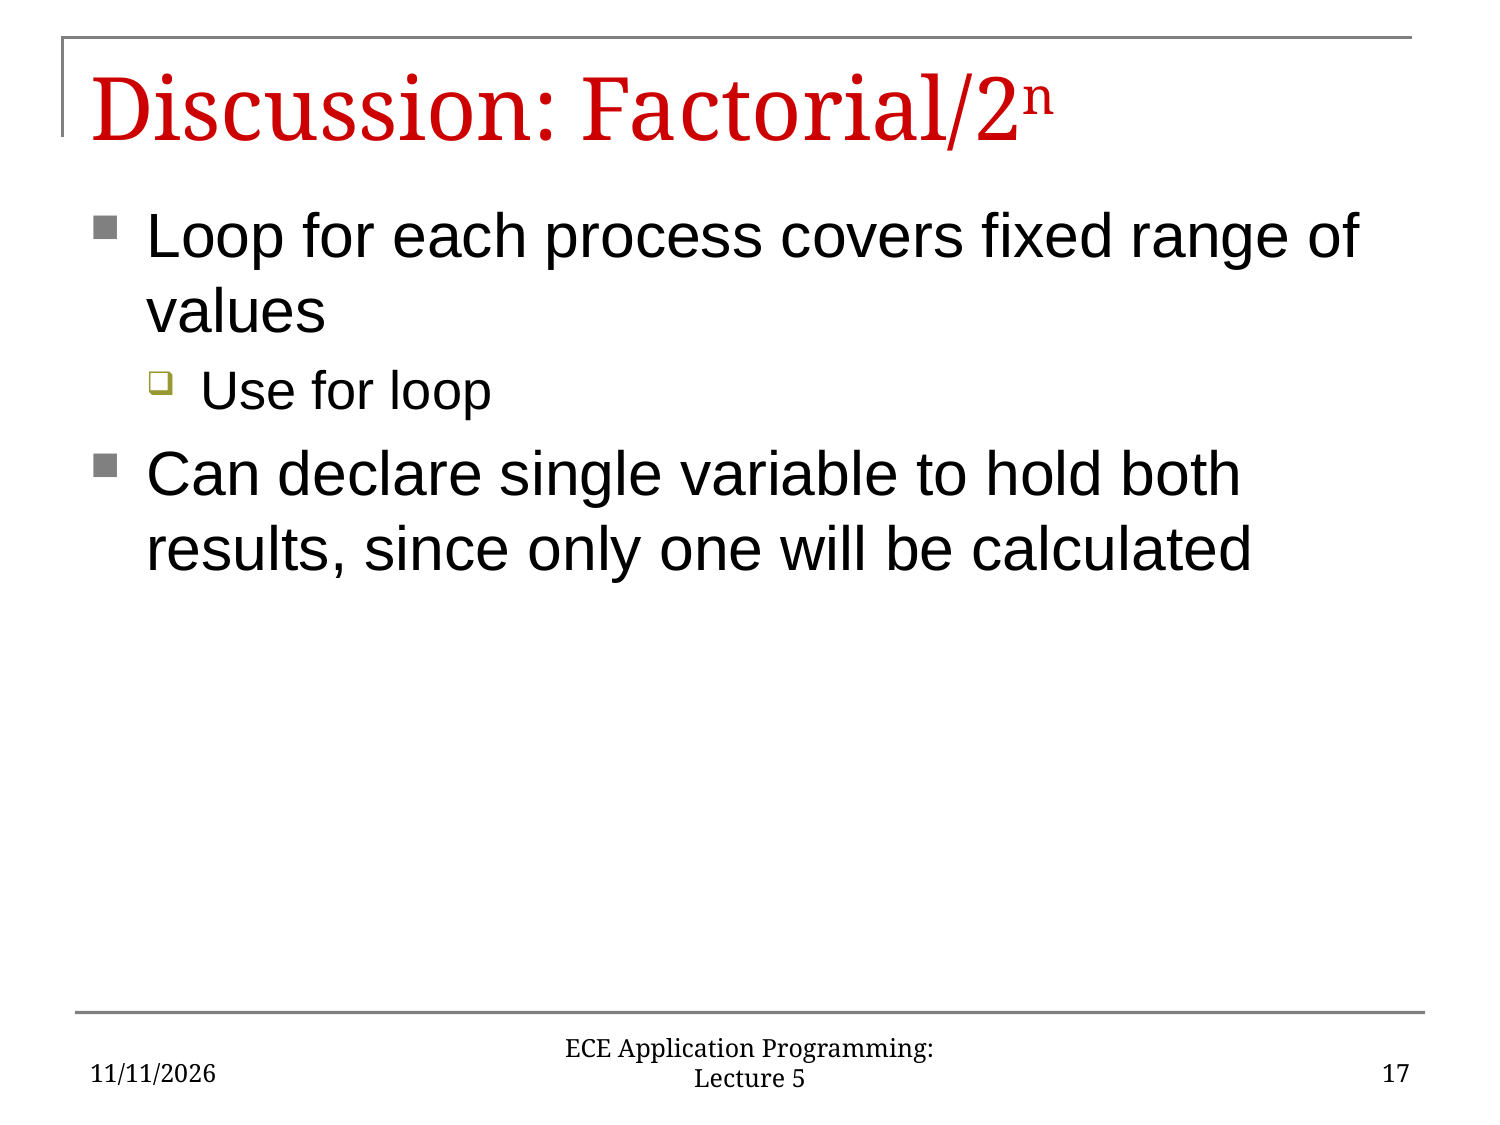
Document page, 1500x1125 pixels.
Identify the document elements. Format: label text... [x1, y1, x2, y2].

title Discussion: Factorial/2n [75, 45, 1425, 163]
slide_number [74, 1023, 426, 1100]
list Loop for each process covers fixed range of values Use for loop Can declare single variable to hold both results, since only one will be calculated [75, 187, 1425, 1006]
slide_number 17 [1074, 1023, 1426, 1100]
footer ECE Application Programming: Lecture 5 [512, 1024, 988, 1101]
